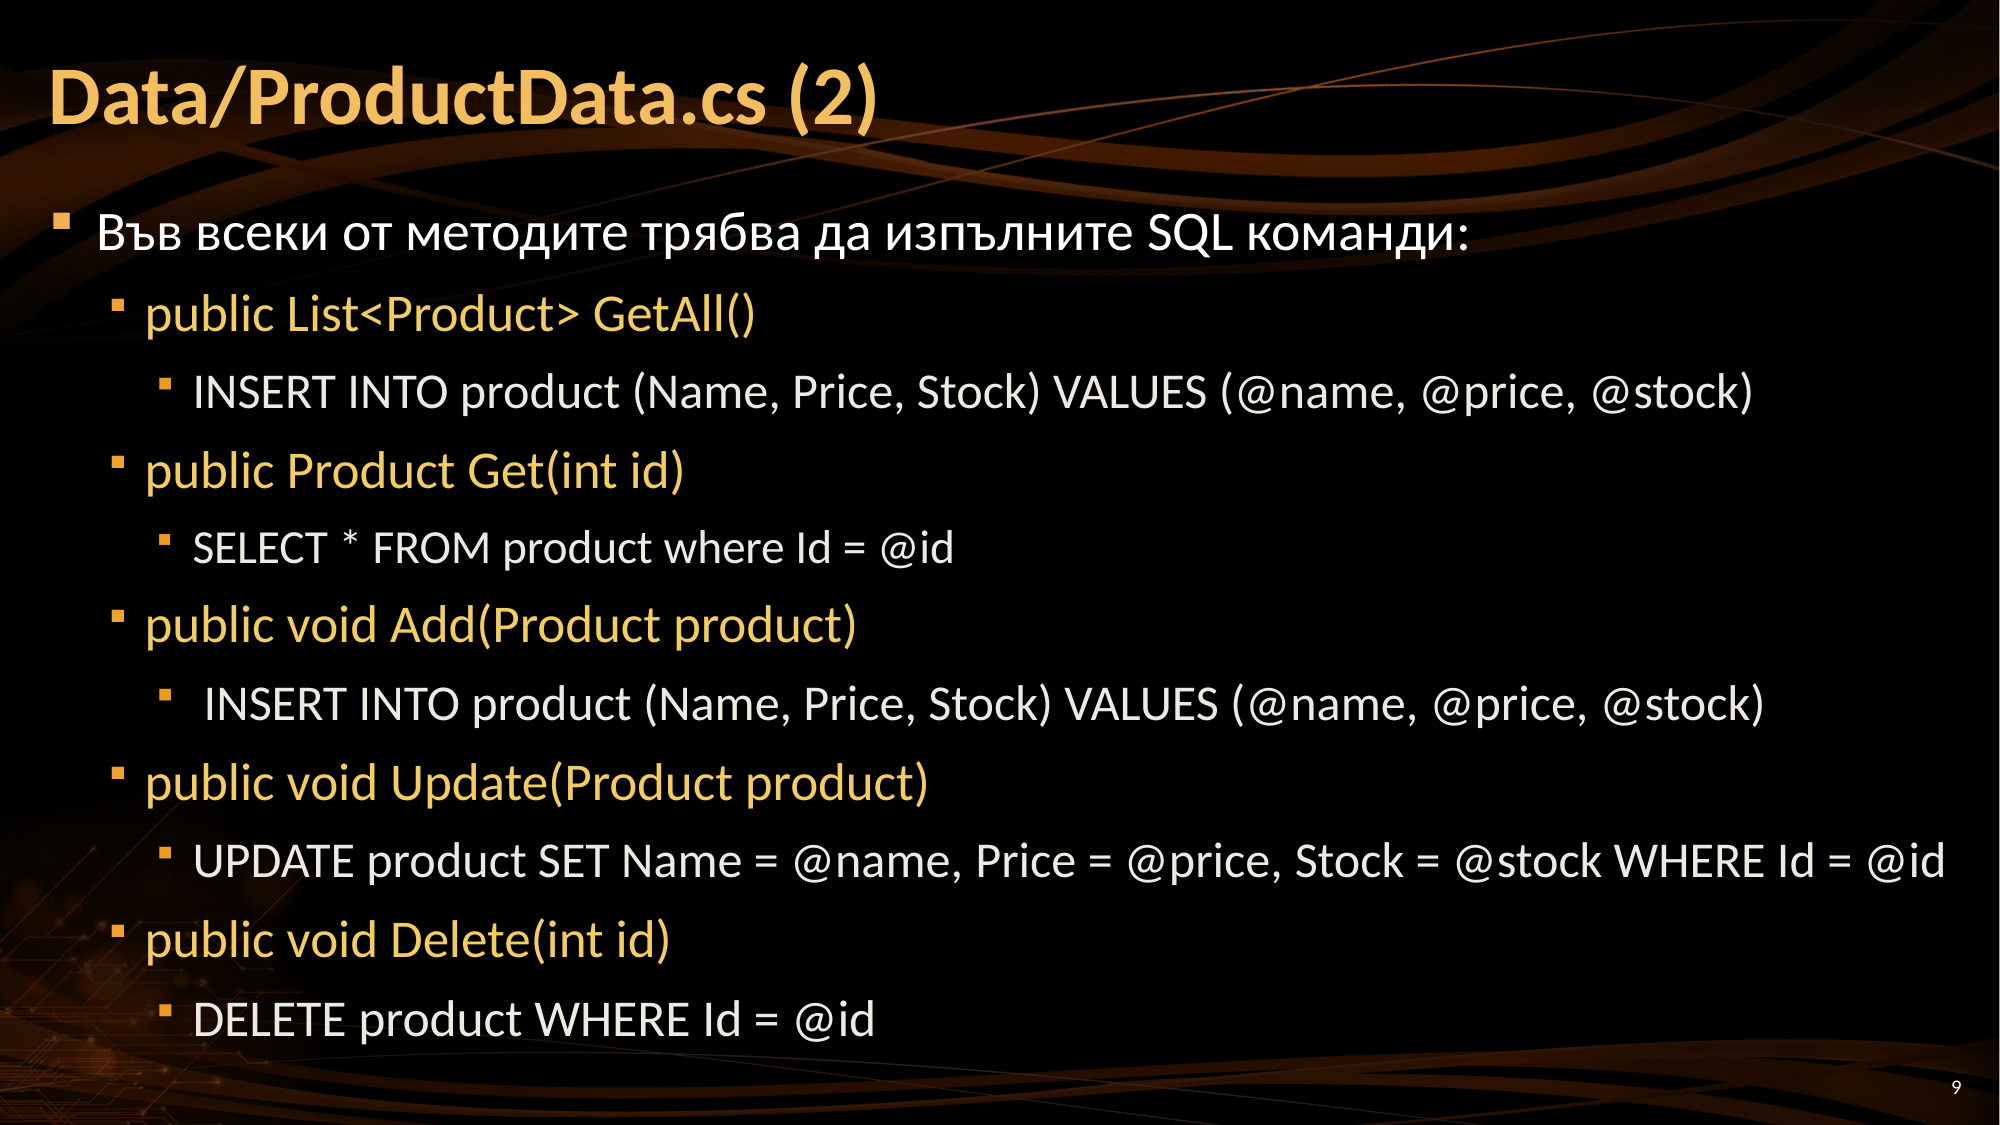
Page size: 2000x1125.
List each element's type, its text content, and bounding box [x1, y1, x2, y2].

list Във всеки от методите трябва да изпълните SQL команди: public List<Product> GetAll() INSERT INTO product (Name, Price, Stock) VALUES (@name, @price, @stock) public Product Get(int id) SELECT * FROM product where Id = @id public void Add(Product product) INSERT INTO product (Name, Price, Stock) VALUES (@name, @price, @stock) public void Update(Product product) UPDATE product SET Name = @name, Price = @price, Stock = @stock WHERE Id = @id public void Delete(int id) DELETE product WHERE Id = @id [31, 188, 1968, 1103]
title Data/ProductData.cs (2) [30, 6, 1602, 189]
picture [0, 0, 2000, 1125]
